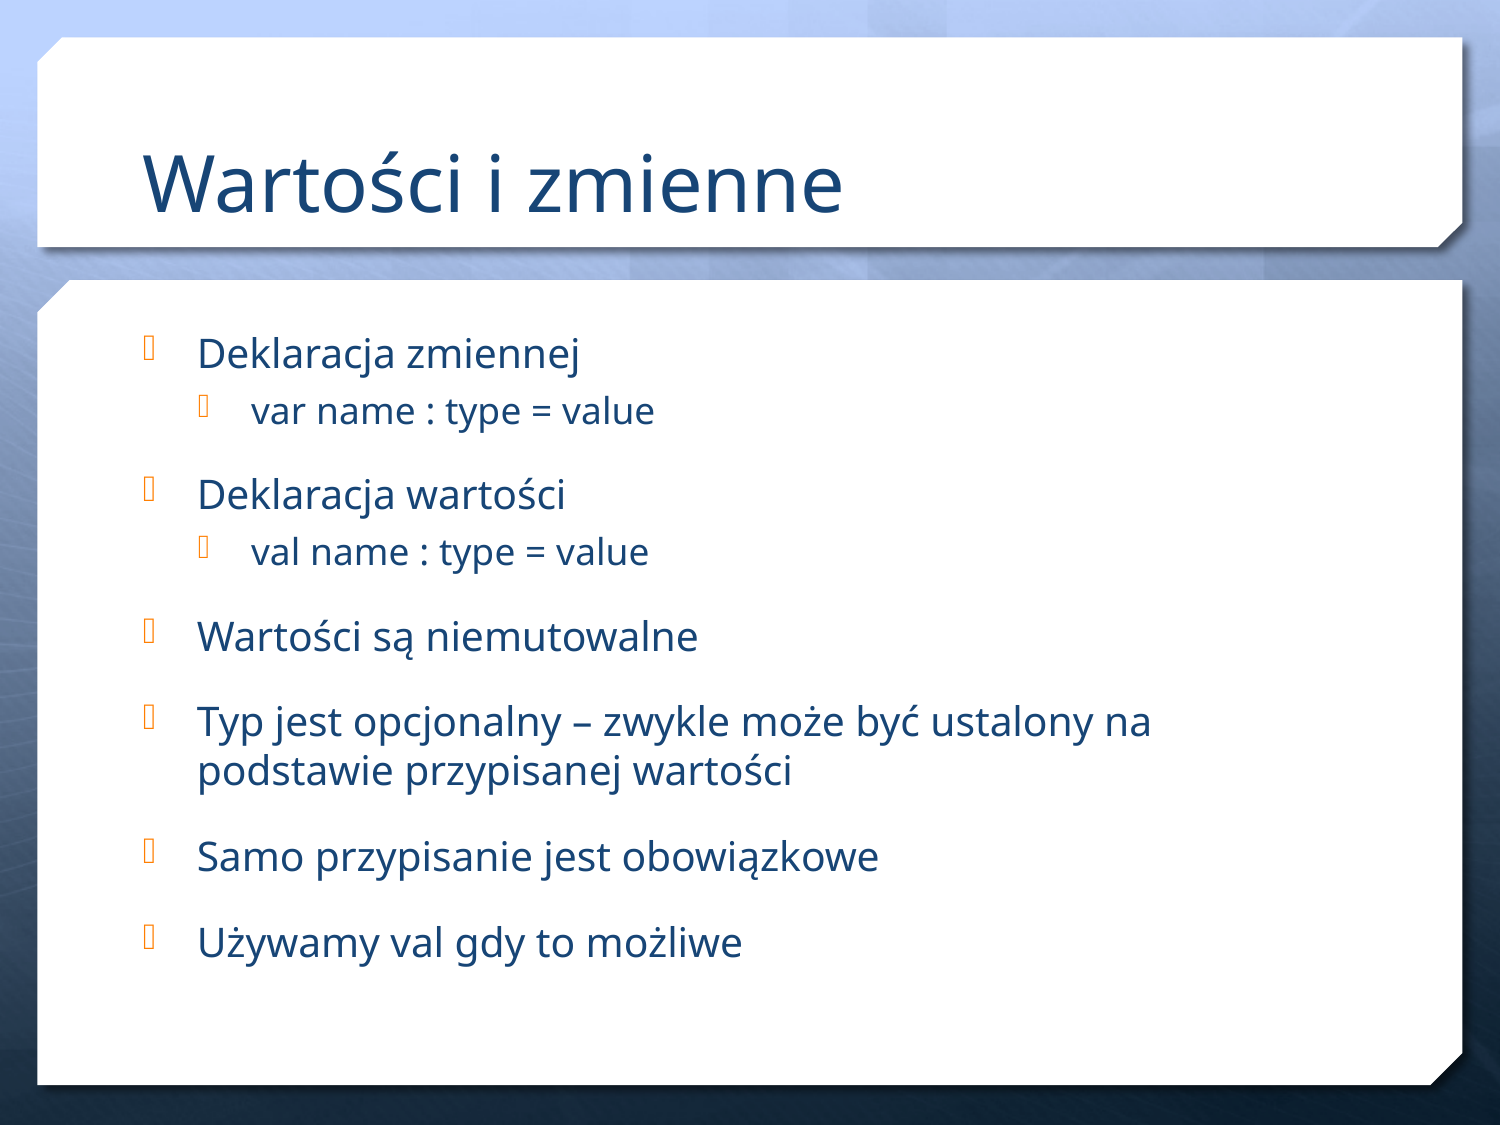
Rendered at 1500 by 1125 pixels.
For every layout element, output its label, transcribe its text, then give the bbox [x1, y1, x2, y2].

title Wartości i zmienne [127, 48, 1372, 236]
list Deklaracja zmiennej var name : type = value Deklaracja wartości val name : type = value Wartości są niemutowalne Typ jest opcjonalny – zwykle może być ustalony na podstawie przypisanej wartości Samo przypisanie jest obowiązkowe Używamy val gdy to możliwe [127, 319, 1372, 978]
